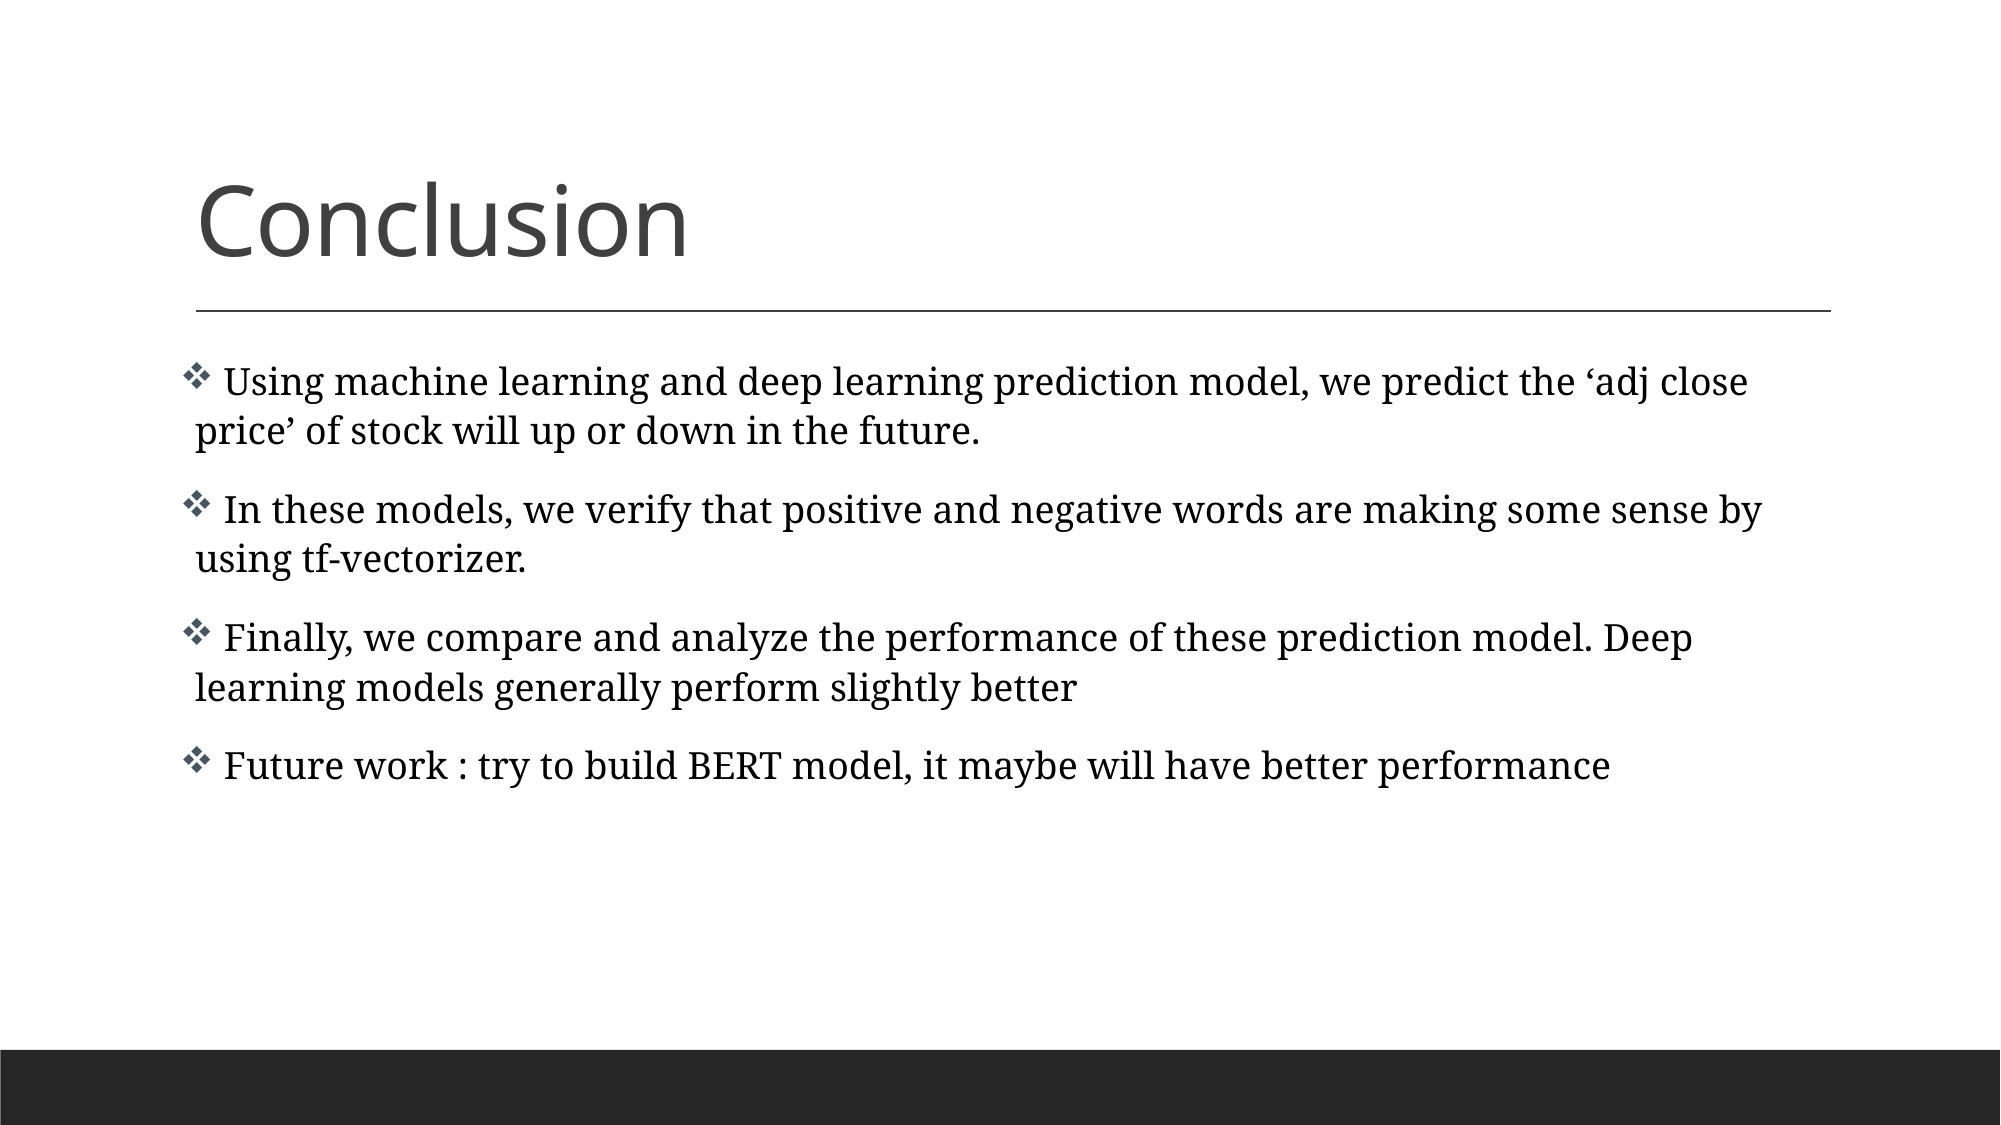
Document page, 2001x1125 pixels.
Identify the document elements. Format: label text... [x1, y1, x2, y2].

list Using machine learning and deep learning prediction model, we predict the ‘adj close price’ of stock will up or down in the future. In these models, we verify that positive and negative words are making some sense by using tf-vectorizer. Finally, we compare and analyze the performance of these prediction model. Deep learning models generally perform slightly better Future work : try to build BERT model, it maybe will have better performance [180, 345, 1830, 963]
title Conclusion [180, 47, 1830, 285]
